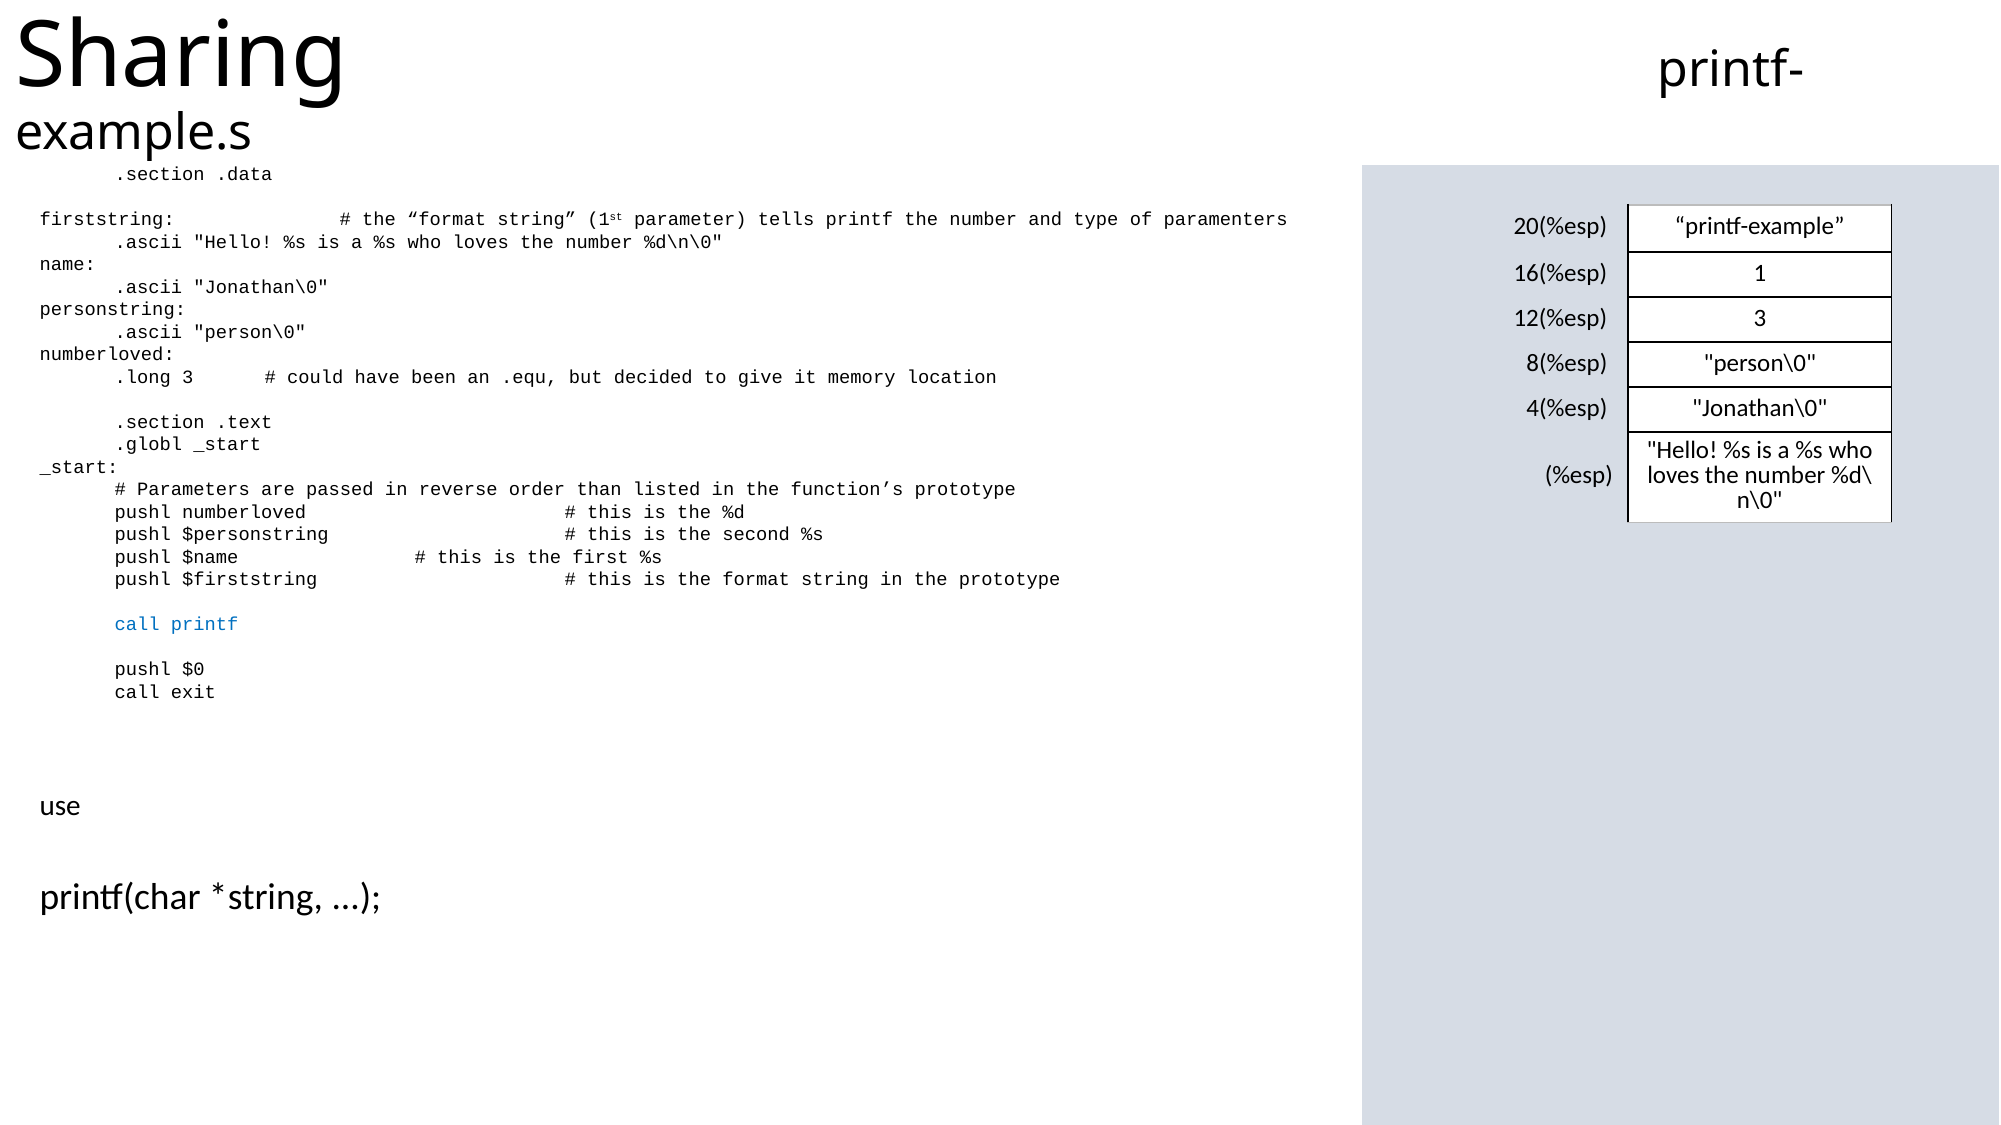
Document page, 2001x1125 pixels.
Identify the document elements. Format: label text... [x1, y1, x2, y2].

title Sharing printf-example.s [0, 0, 2000, 193]
text_box [1362, 193, 1999, 1125]
text_box printf(char *string, ...); [24, 864, 1318, 924]
text_box .section .data firststring: # the “format string” (1st parameter) tells printf the number and type of paramenters .ascii "Hello! %s is a %s who loves the number %d\n\0" name: .ascii "Jonathan\0" personstring: .ascii "person\0" numberloved: .long 3 # could have been an .equ, but decided to give it memory location .section .text .globl _start _start: # Parameters are passed in reverse order than listed in the function’s prototype pushl numberloved # this is the %d pushl $personstring # this is the second %s pushl $name # this is the first %s pushl $firststring # this is the format string in the prototype call printf pushl $0 call exit [24, 193, 1341, 710]
text_box use [24, 778, 659, 829]
